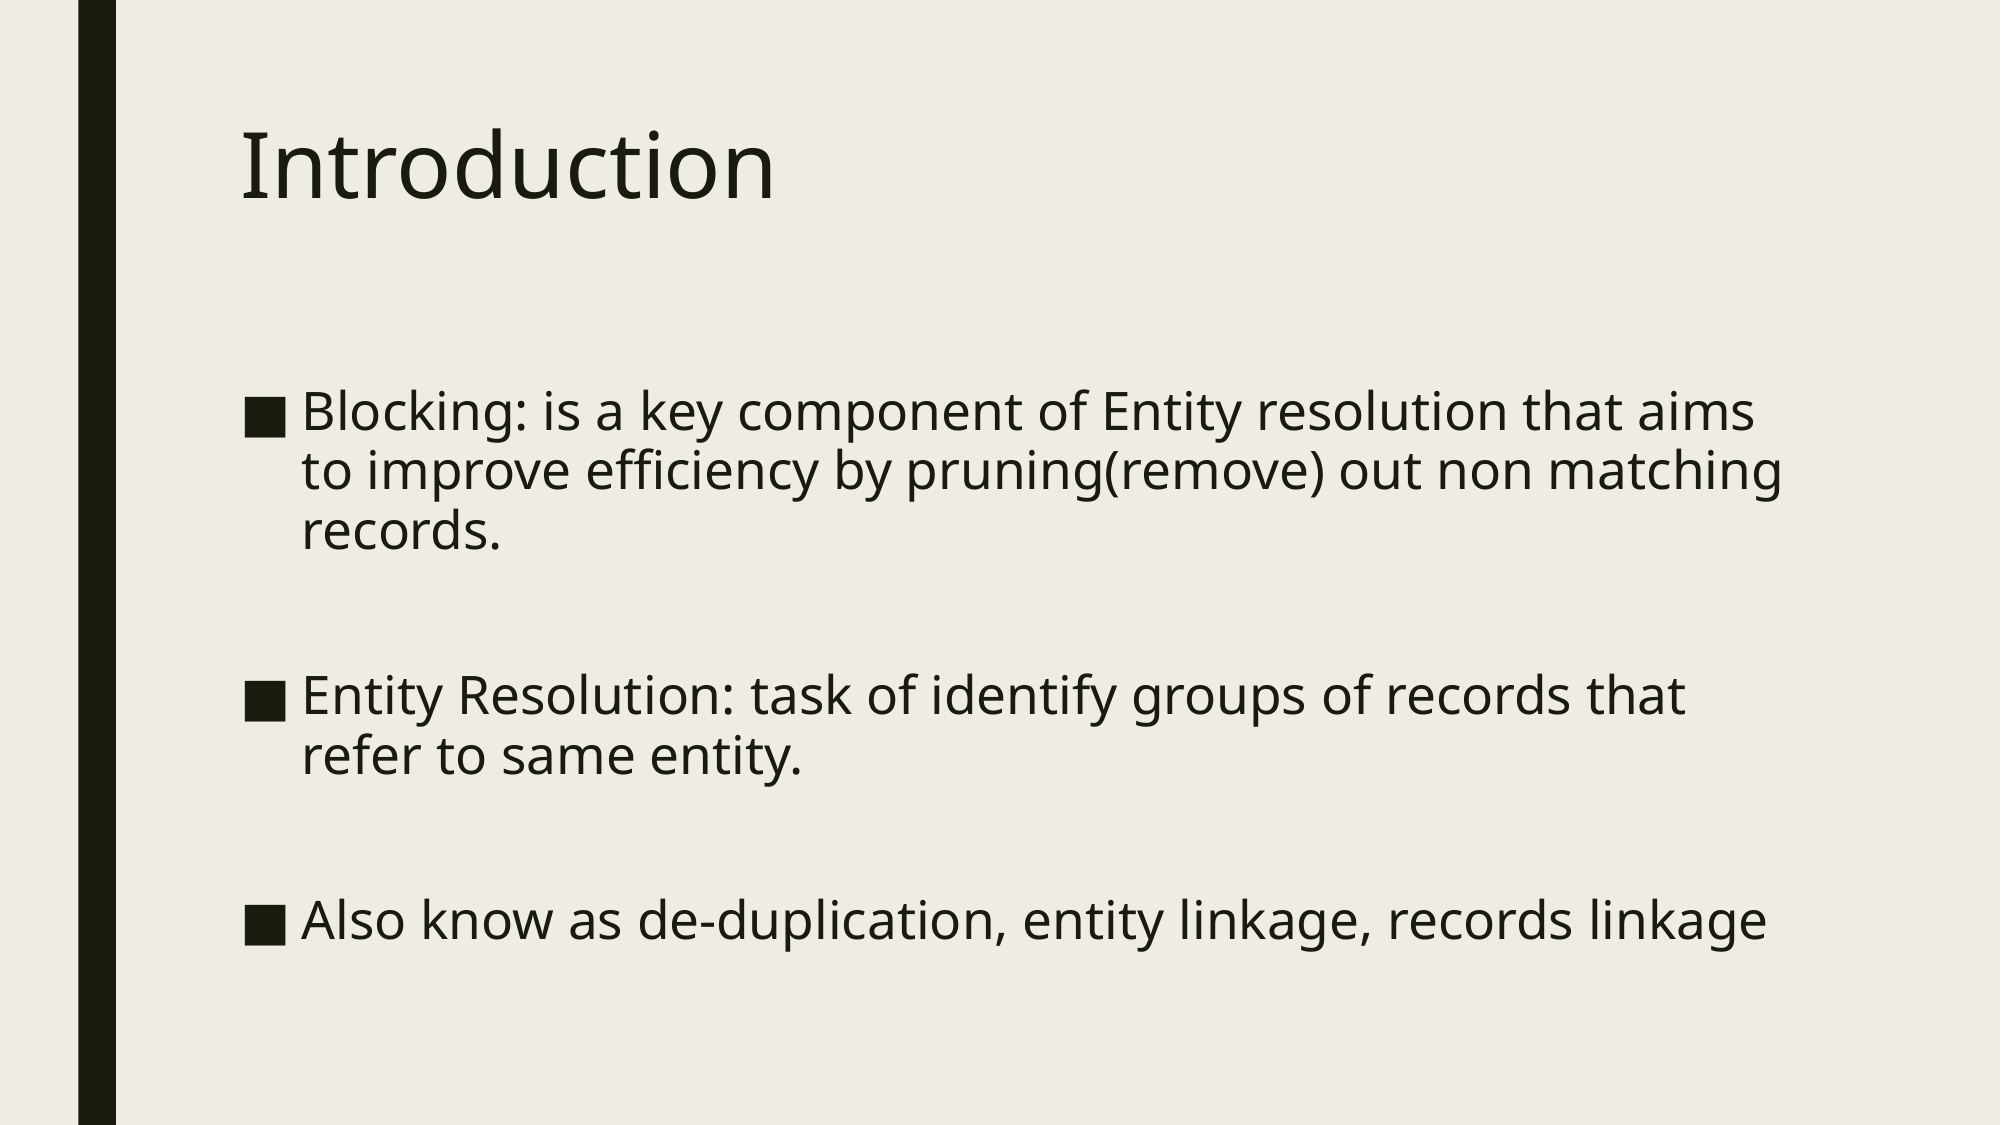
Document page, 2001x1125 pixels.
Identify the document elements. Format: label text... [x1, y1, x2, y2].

title Introduction [225, 112, 1800, 357]
list Blocking: is a key component of Entity resolution that aims to improve efficiency by pruning(remove) out non matching records. Entity Resolution: task of identify groups of records that refer to same entity. Also know as de-duplication, entity linkage, records linkage [225, 375, 1800, 963]
